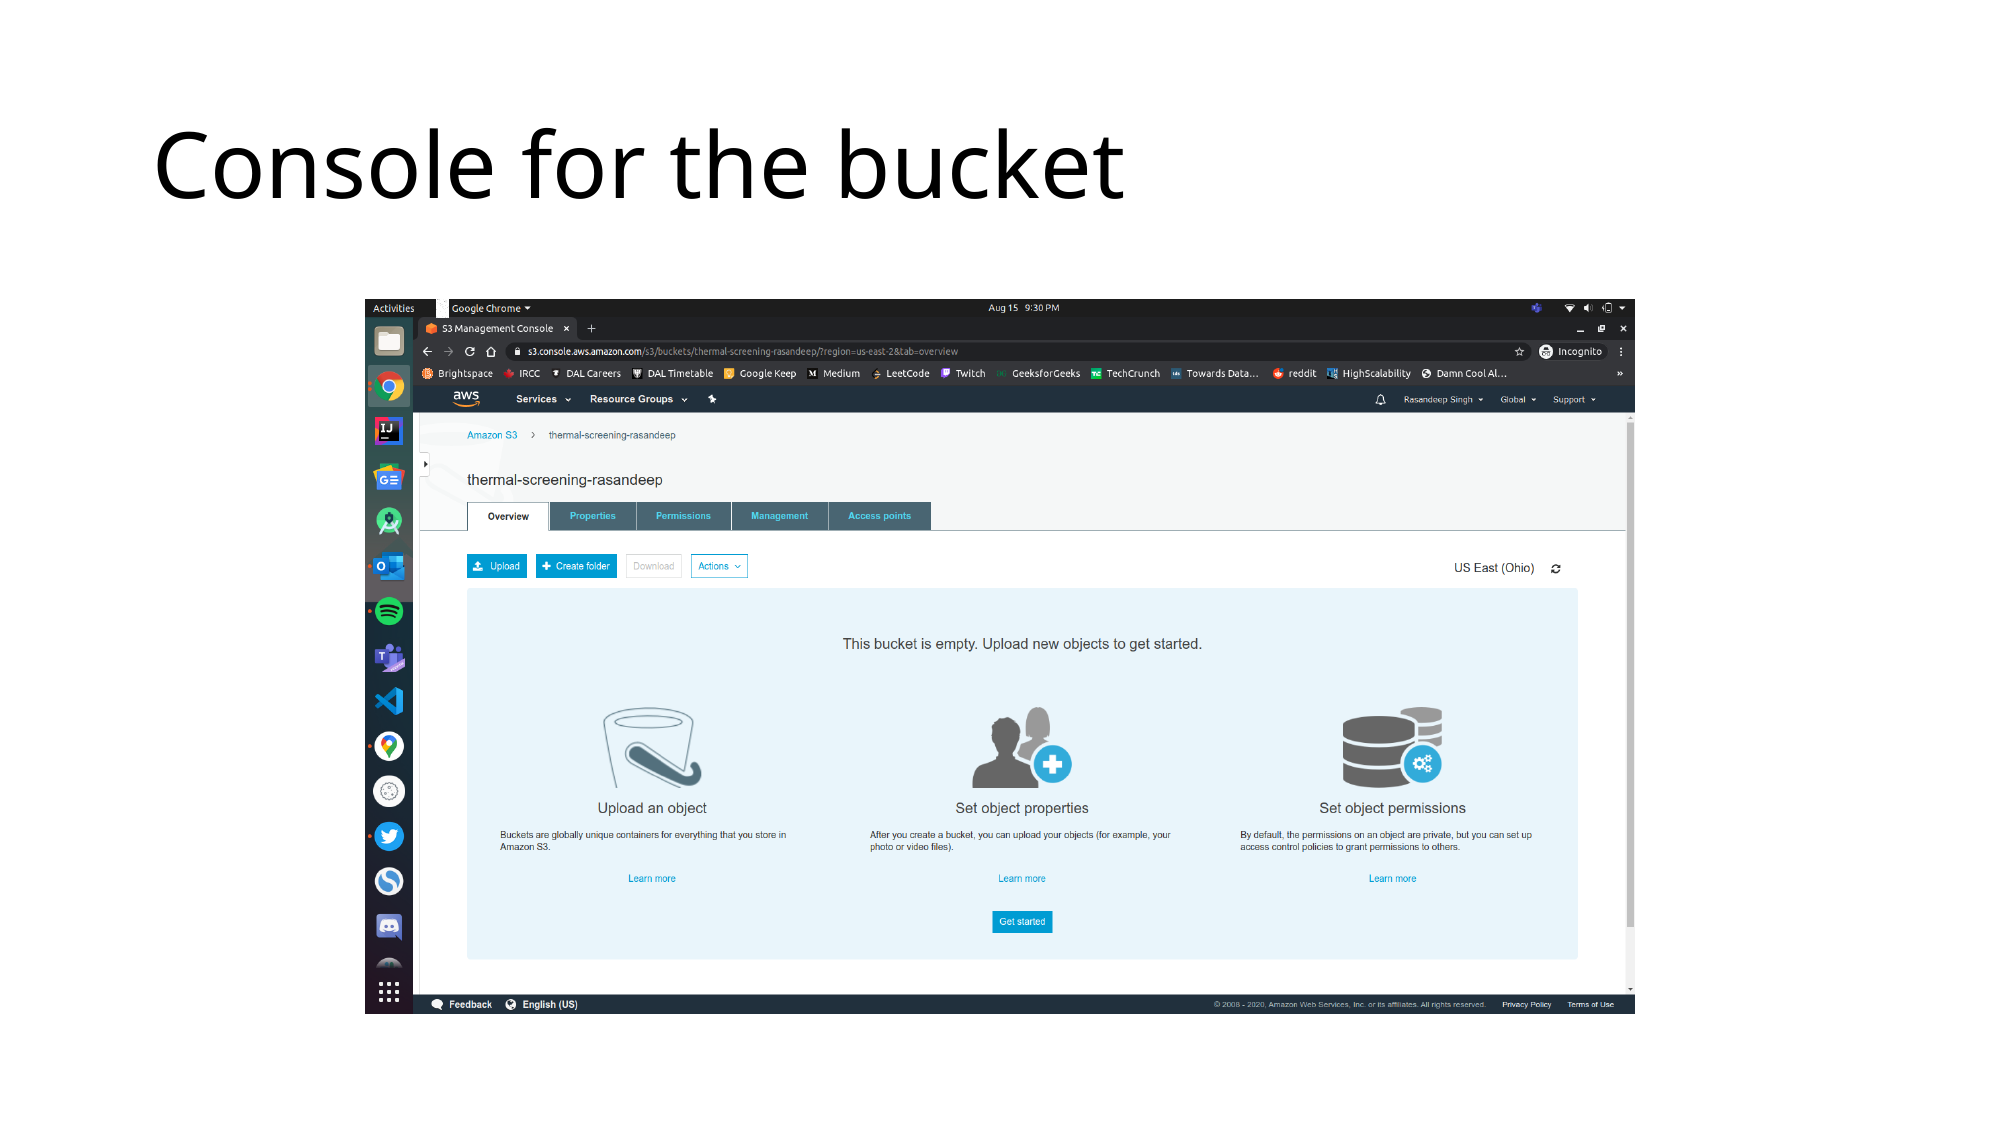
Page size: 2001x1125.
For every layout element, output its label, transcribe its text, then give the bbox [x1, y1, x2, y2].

title Console for the bucket [137, 59, 1863, 278]
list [365, 299, 1635, 1014]
